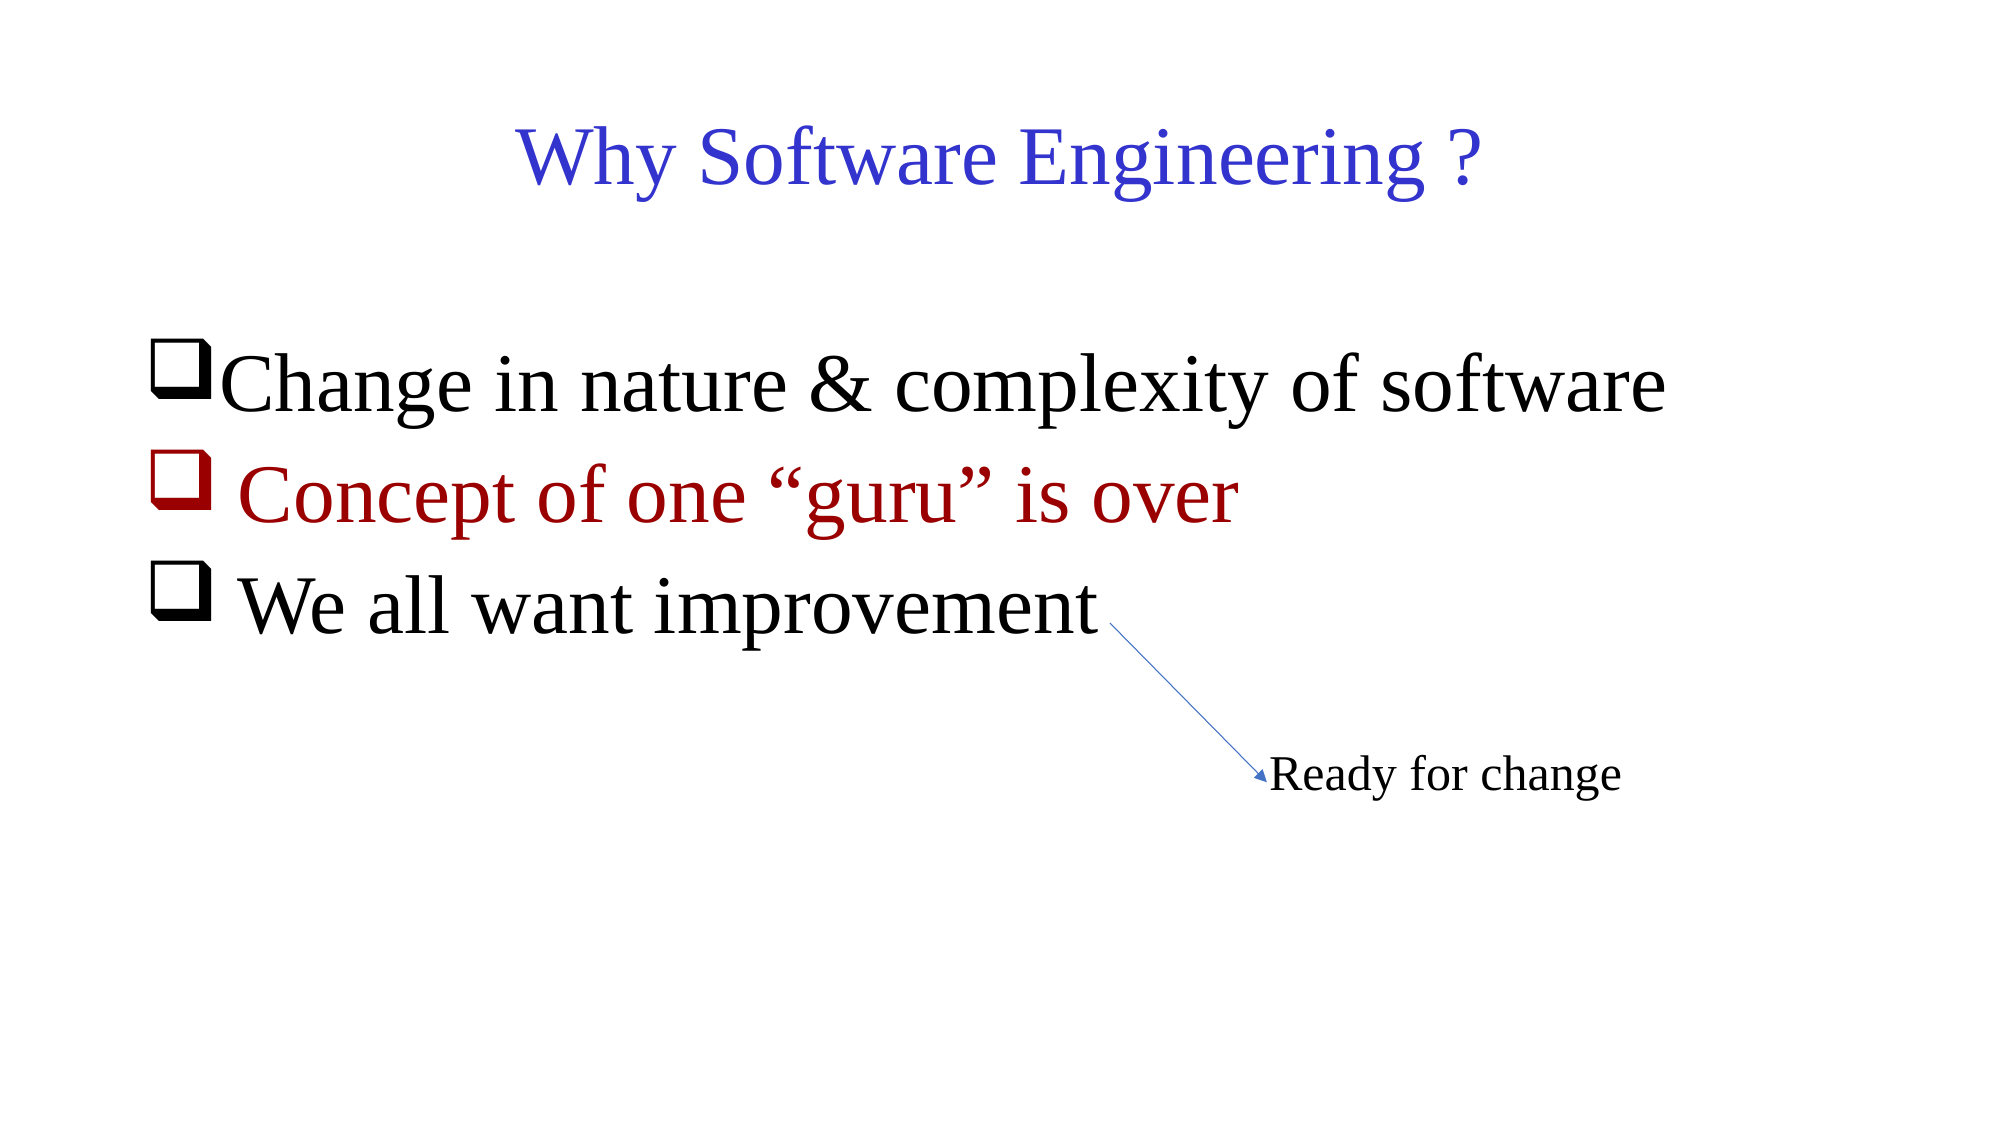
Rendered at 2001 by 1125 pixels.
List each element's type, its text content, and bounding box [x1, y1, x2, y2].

title Why Software Engineering ? [249, 83, 1750, 210]
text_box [1109, 622, 1267, 783]
subtitle Change in nature & complexity of software Concept of one “guru” is over We all want improvement Ready for change [129, 332, 1807, 974]
